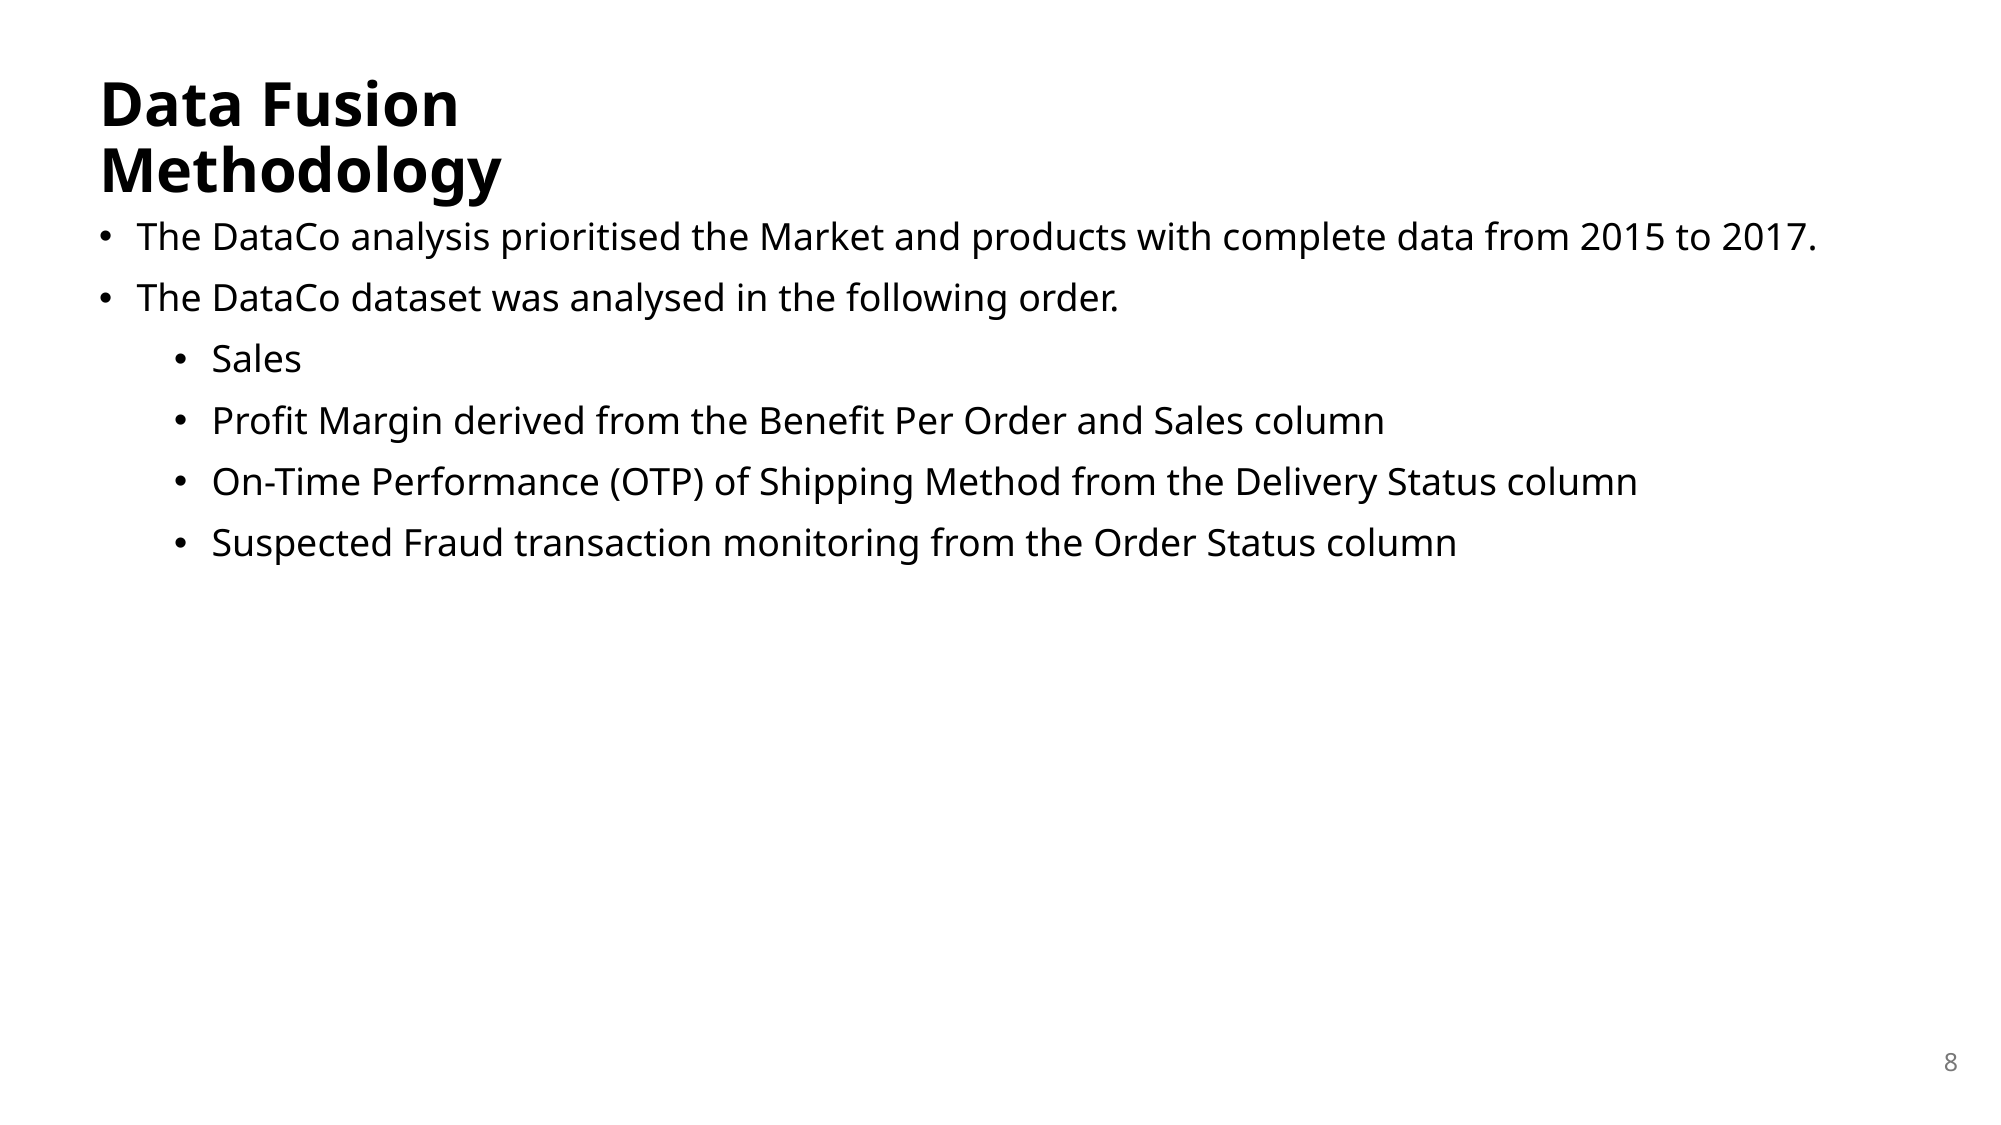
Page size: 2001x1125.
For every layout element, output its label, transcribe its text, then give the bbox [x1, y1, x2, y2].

text_box The DataCo analysis prioritised the Market and products with complete data from 2015 to 2017. The DataCo dataset was analysed in the following order. Sales Profit Margin derived from the Benefit Per Order and Sales column On-Time Performance (OTP) of Shipping Method from the Delivery Status column Suspected Fraud transaction monitoring from the Order Status column [79, 197, 1919, 1057]
slide_number 8 [1853, 1019, 1974, 1106]
title Data Fusion Methodology [79, 53, 833, 157]
